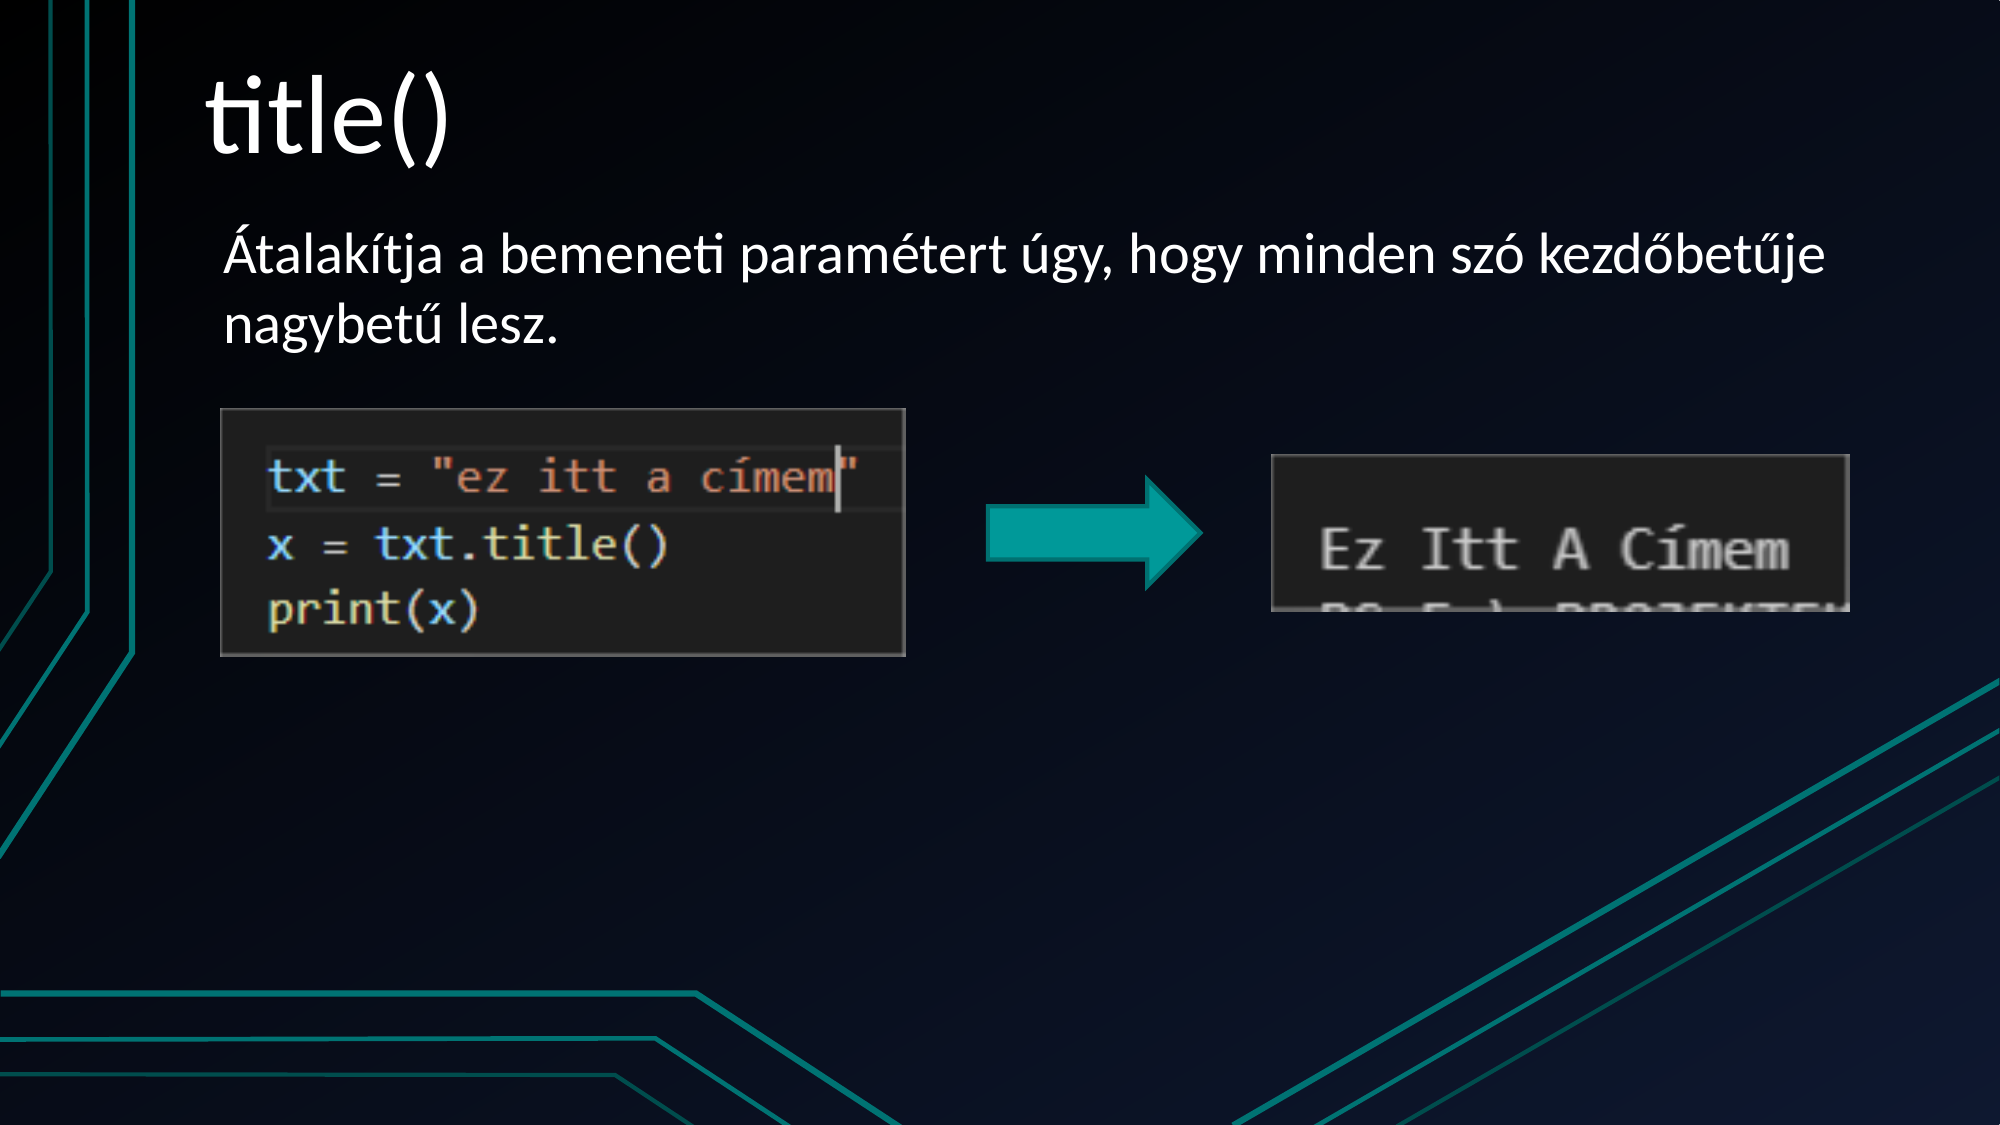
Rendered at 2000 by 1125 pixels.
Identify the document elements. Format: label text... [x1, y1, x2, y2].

text_box [985, 474, 1204, 592]
picture [219, 408, 907, 658]
text_box Átalakítja a bemeneti paramétert úgy, hogy minden szó kezdőbetűje nagybetű lesz. [208, 208, 1898, 363]
picture [1271, 454, 1850, 612]
title title() [184, 42, 1603, 188]
